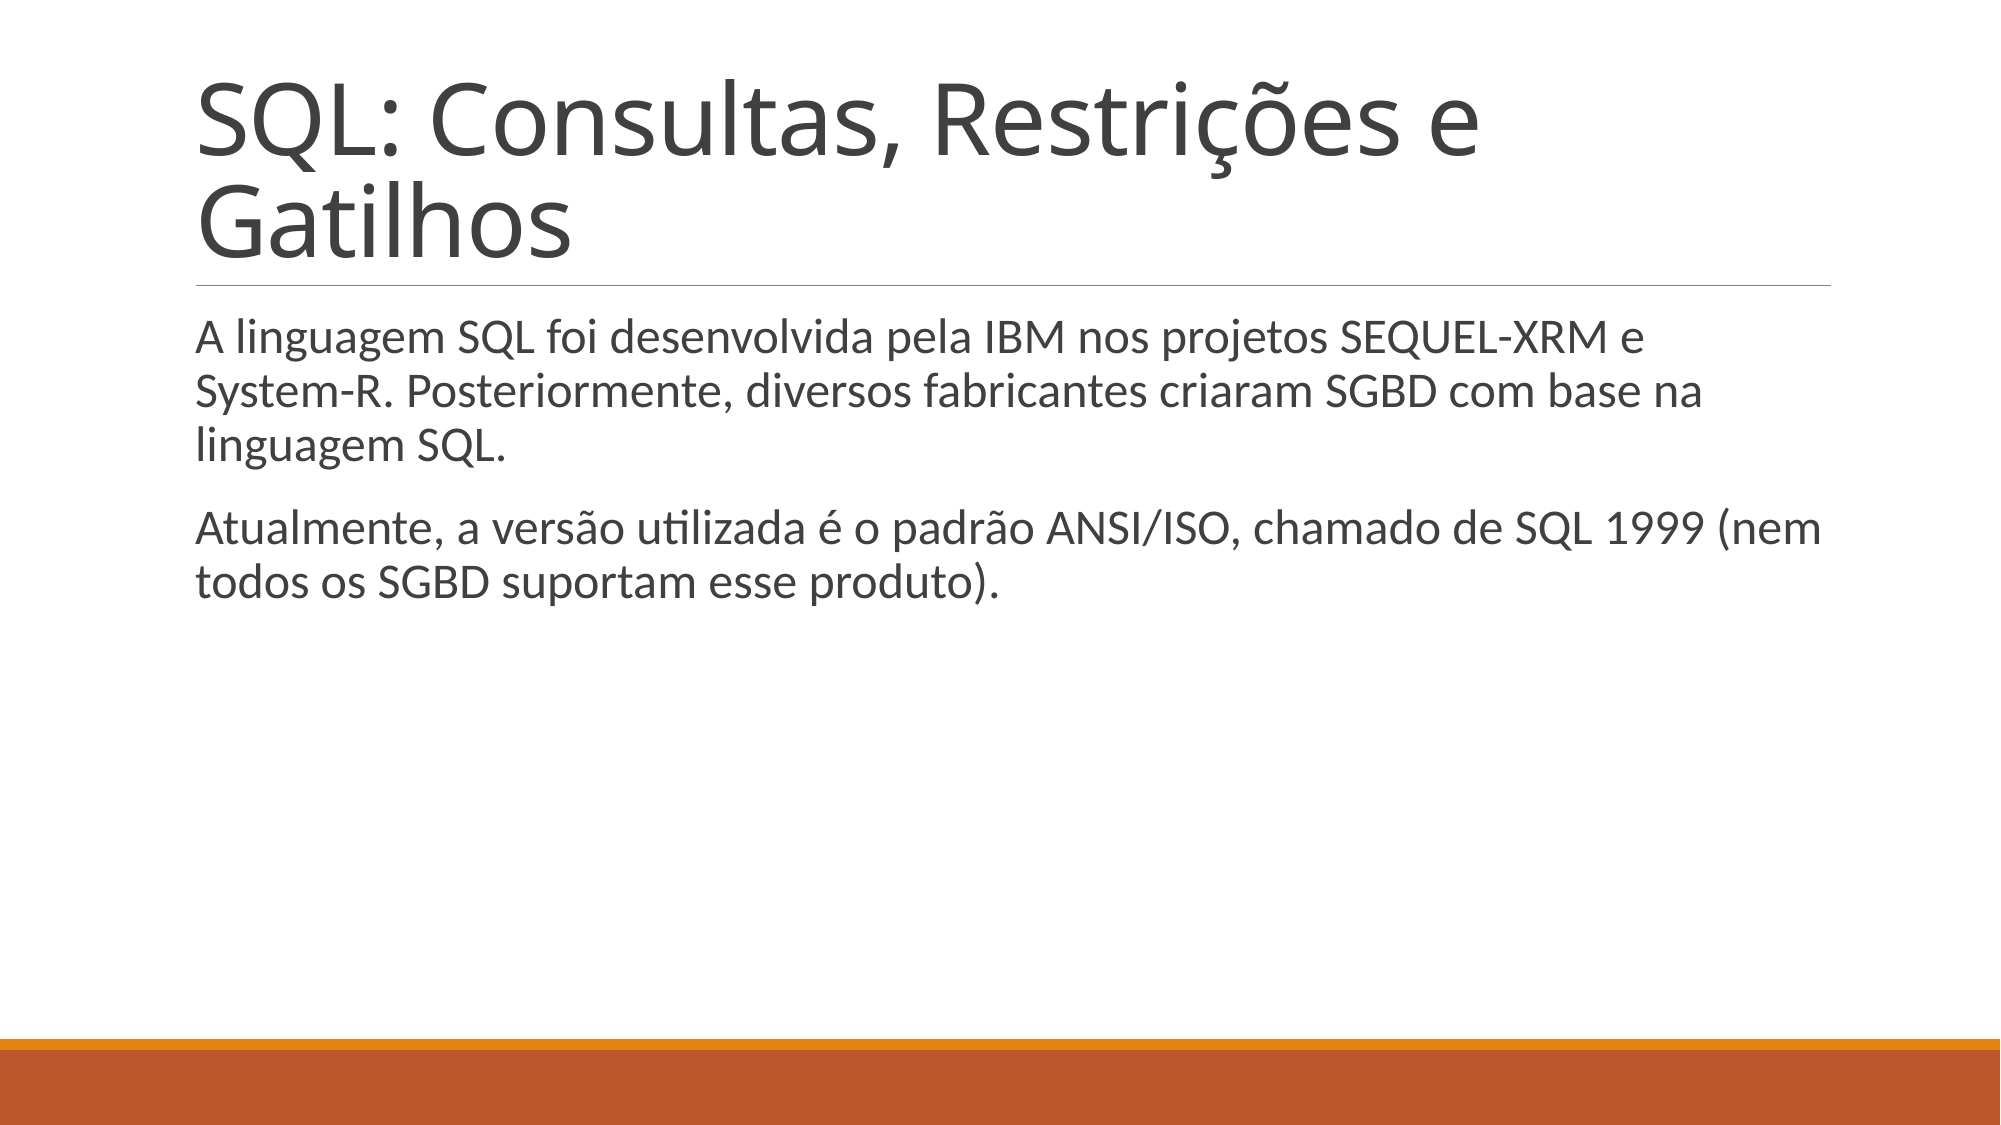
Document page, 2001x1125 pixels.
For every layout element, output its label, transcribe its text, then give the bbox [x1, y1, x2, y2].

list A linguagem SQL foi desenvolvida pela IBM nos projetos SEQUEL-XRM e System-R. Posteriormente, diversos fabricantes criaram SGBD com base na linguagem SQL. Atualmente, a versão utilizada é o padrão ANSI/ISO, chamado de SQL 1999 (nem todos os SGBD suportam esse produto). [180, 302, 1830, 963]
title SQL: Consultas, Restrições e Gatilhos [180, 47, 1830, 285]
